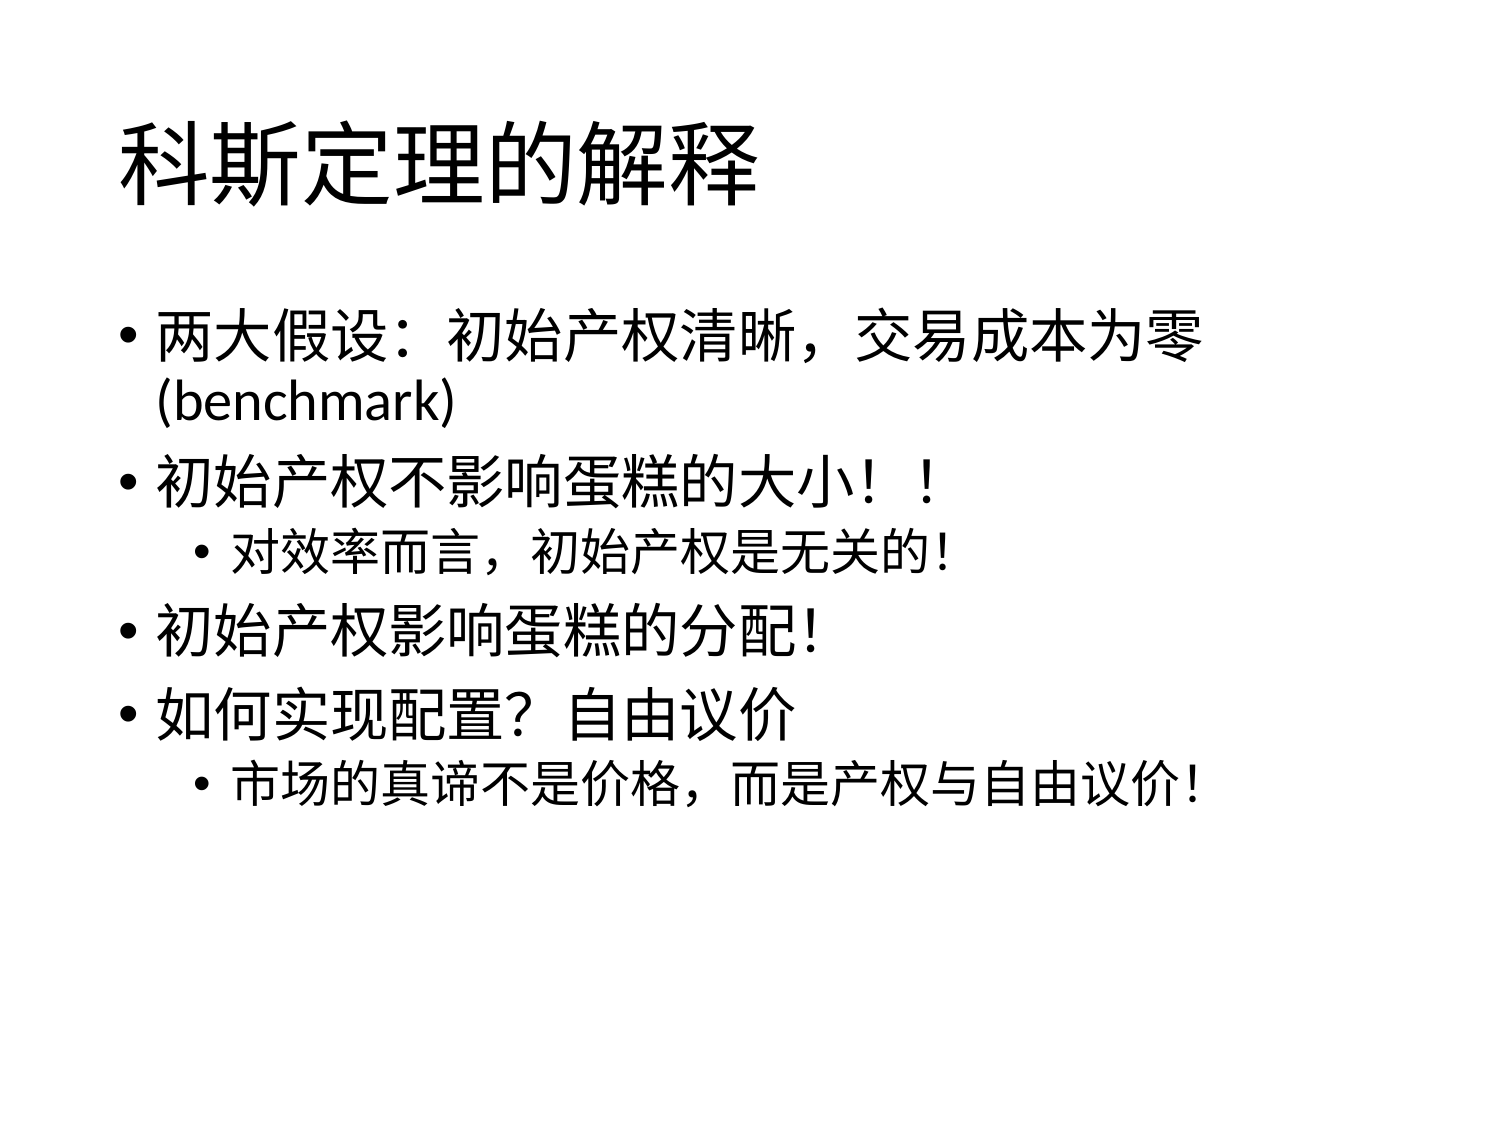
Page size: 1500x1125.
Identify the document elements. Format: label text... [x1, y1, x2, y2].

list 两大假设：初始产权清晰，交易成本为零 (benchmark) 初始产权不影响蛋糕的大小！！ 对效率而言，初始产权是无关的！ 初始产权影响蛋糕的分配！ 如何实现配置？自由议价 市场的真谛不是价格，而是产权与自由议价！ [103, 299, 1397, 1014]
title 科斯定理的解释 [103, 59, 1397, 278]
